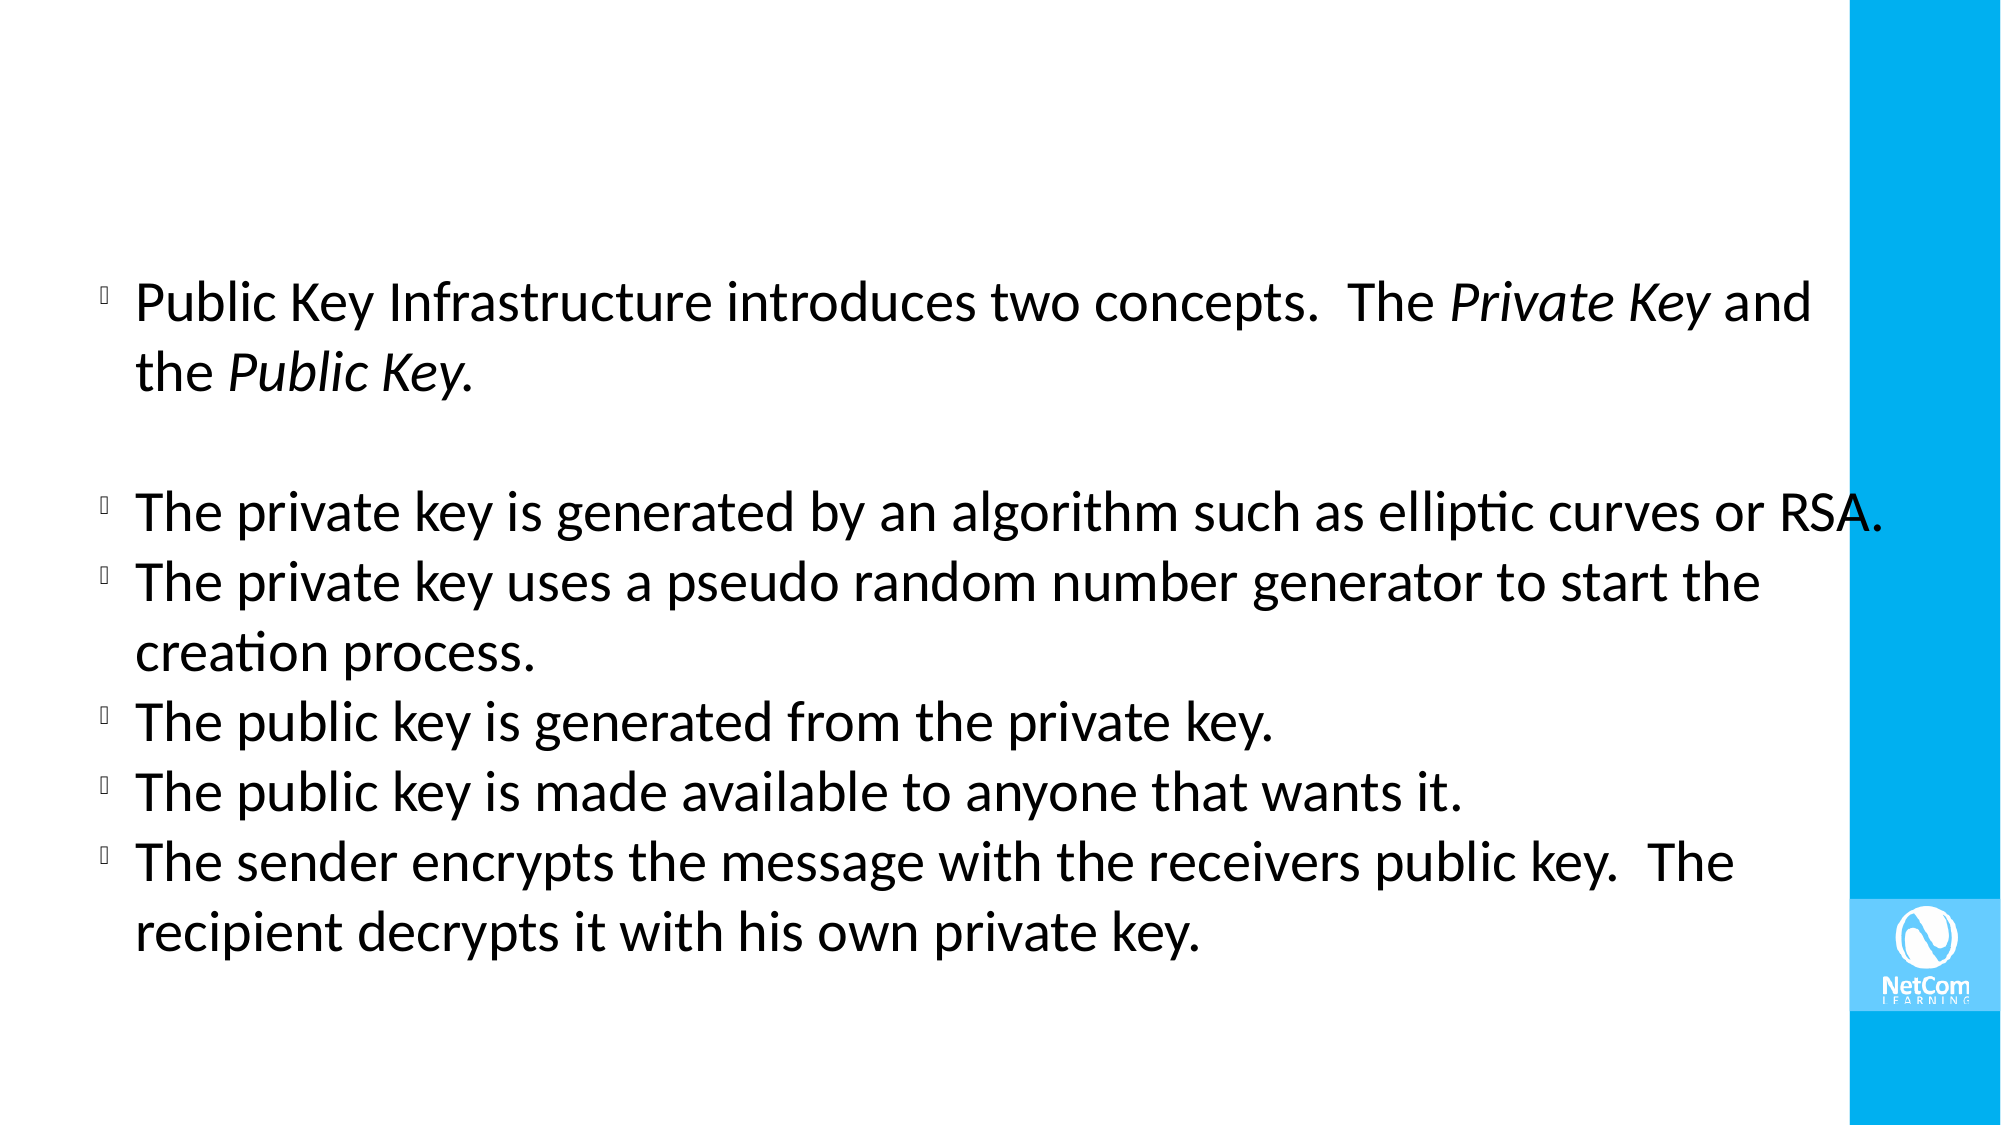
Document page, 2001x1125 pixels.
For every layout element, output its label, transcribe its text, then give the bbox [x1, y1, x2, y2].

picture [1883, 906, 1969, 1004]
text_box Public Key Infrastructure introduces two concepts. The Private Key and the Public Key. The private key is generated by an algorithm such as elliptic curves or RSA. The private key uses a pseudo random number generator to start the creation process. The public key is generated from the private key. The public key is made available to anyone that wants it. The sender encrypts the message with the receivers public key. The recipient decrypts it with his own private key. [99, 263, 1900, 916]
